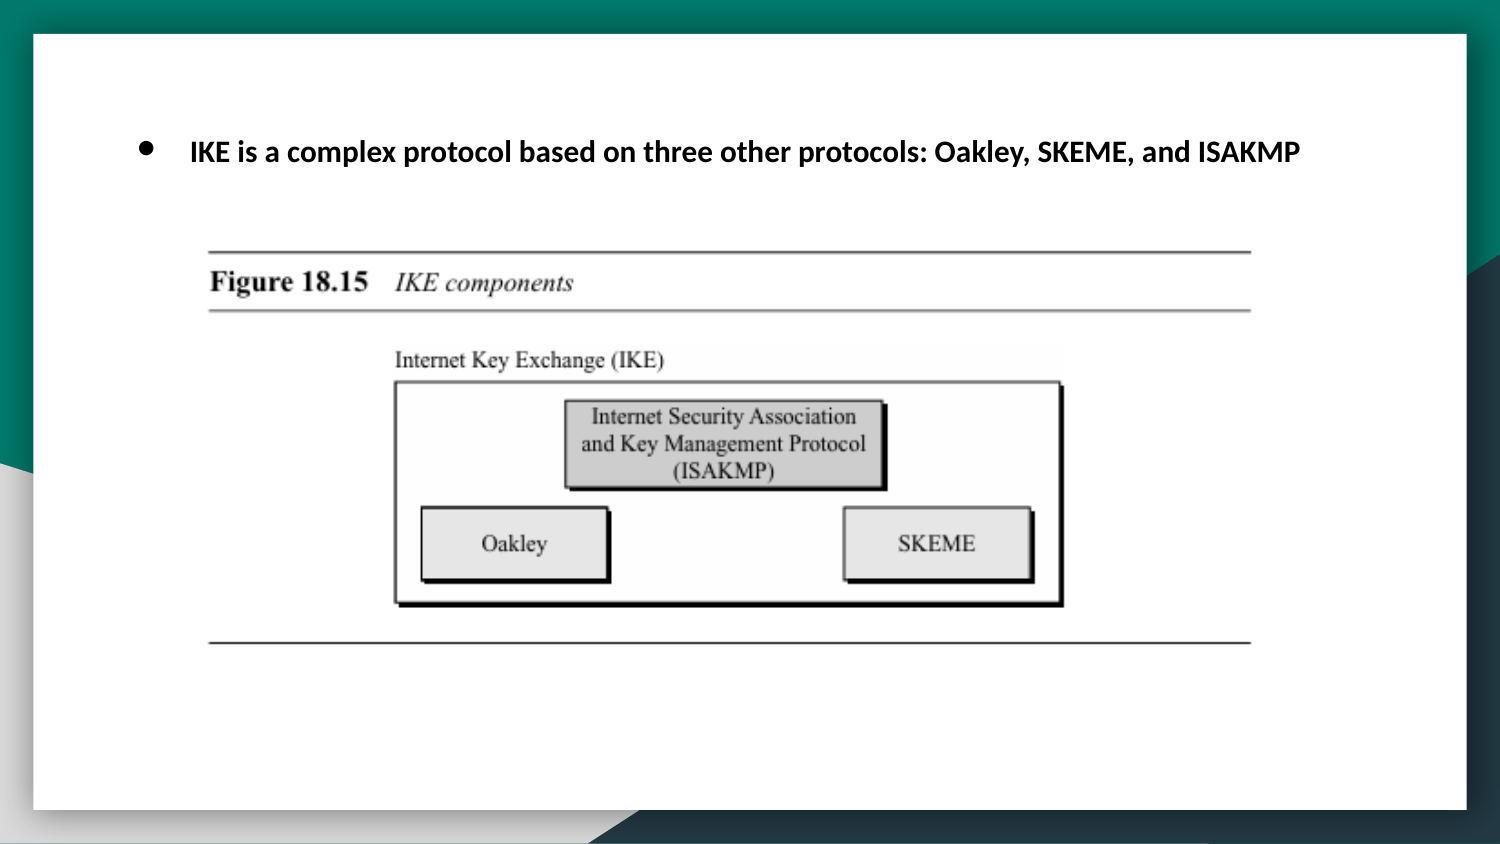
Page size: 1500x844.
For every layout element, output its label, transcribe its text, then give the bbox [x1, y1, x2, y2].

list IKE is a complex protocol based on three other protocols: Oakley, SKEME, and ISAKMP [99, 100, 1345, 200]
picture [203, 246, 1257, 648]
